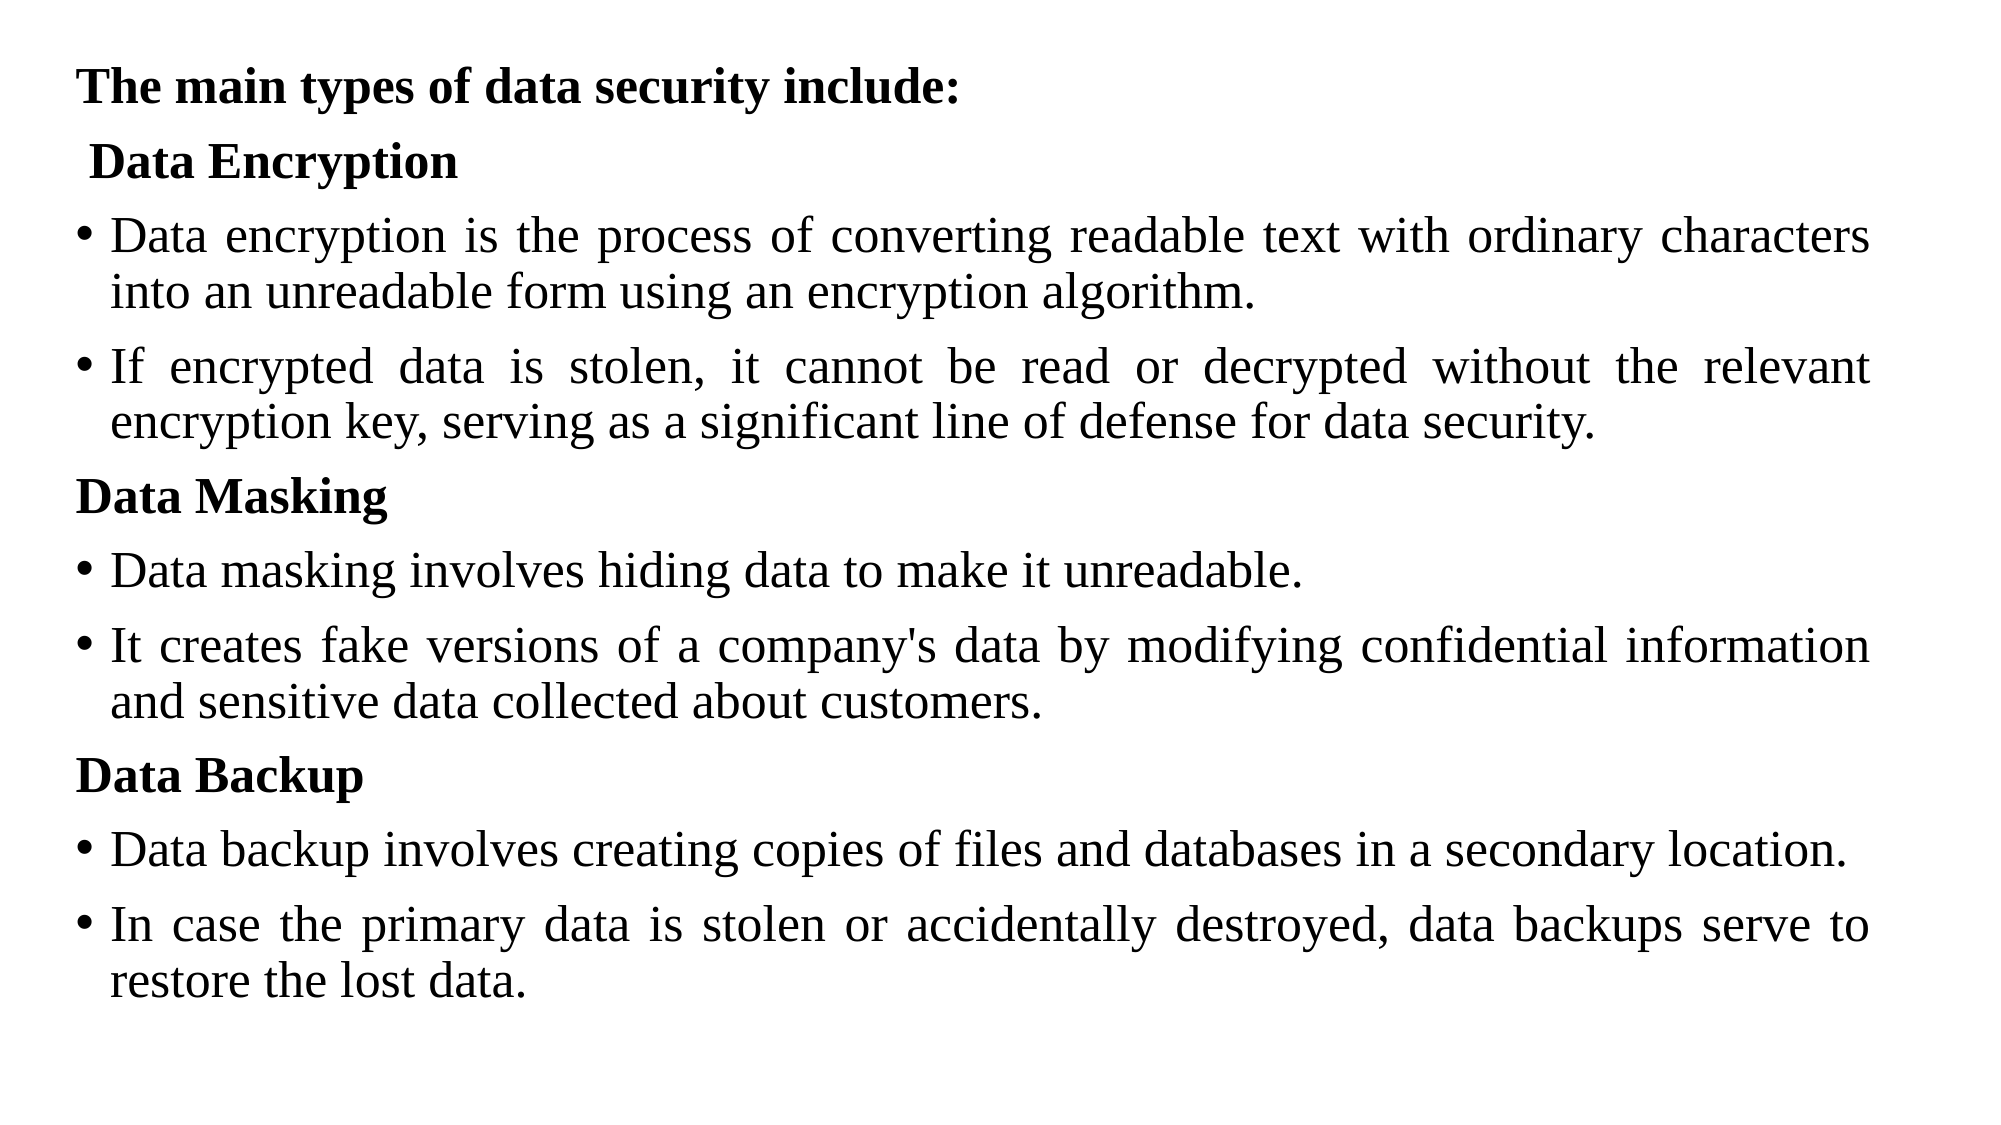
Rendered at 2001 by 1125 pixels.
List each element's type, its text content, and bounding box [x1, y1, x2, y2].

list The main types of data security include: Data Encryption Data encryption is the process of converting readable text with ordinary characters into an unreadable form using an encryption algorithm. If encrypted data is stolen, it cannot be read or decrypted without the relevant encryption key, serving as a significant line of defense for data security. Data Masking Data masking involves hiding data to make it unreadable. It creates fake versions of a company's data by modifying confidential information and sensitive data collected about customers. Data Backup Data backup involves creating copies of files and databases in a secondary location. In case the primary data is stolen or accidentally destroyed, data backups serve to restore the lost data. [60, 51, 1889, 1071]
